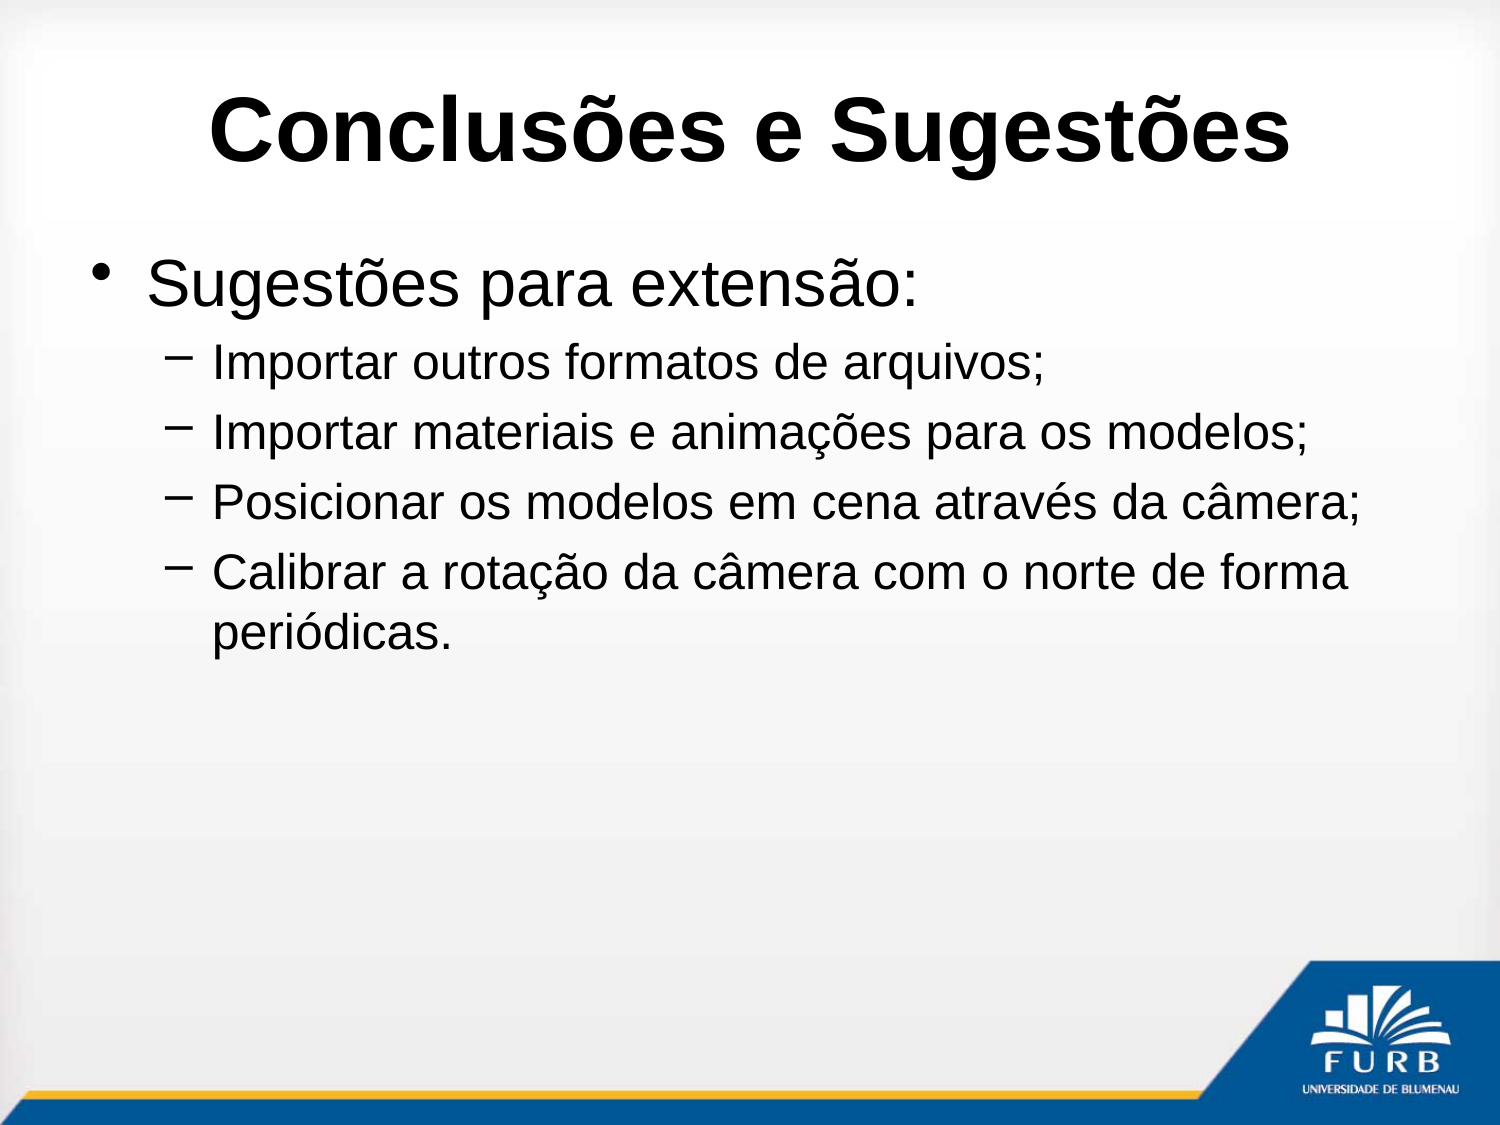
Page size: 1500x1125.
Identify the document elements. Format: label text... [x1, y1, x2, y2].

list Sugestões para extensão: Importar outros formatos de arquivos; Importar materiais e animações para os modelos; Posicionar os modelos em cena através da câmera; Calibrar a rotação da câmera com o norte de forma periódicas. [74, 231, 1426, 1000]
picture [0, 0, 1500, 1125]
title Conclusões e Sugestões [76, 30, 1427, 219]
